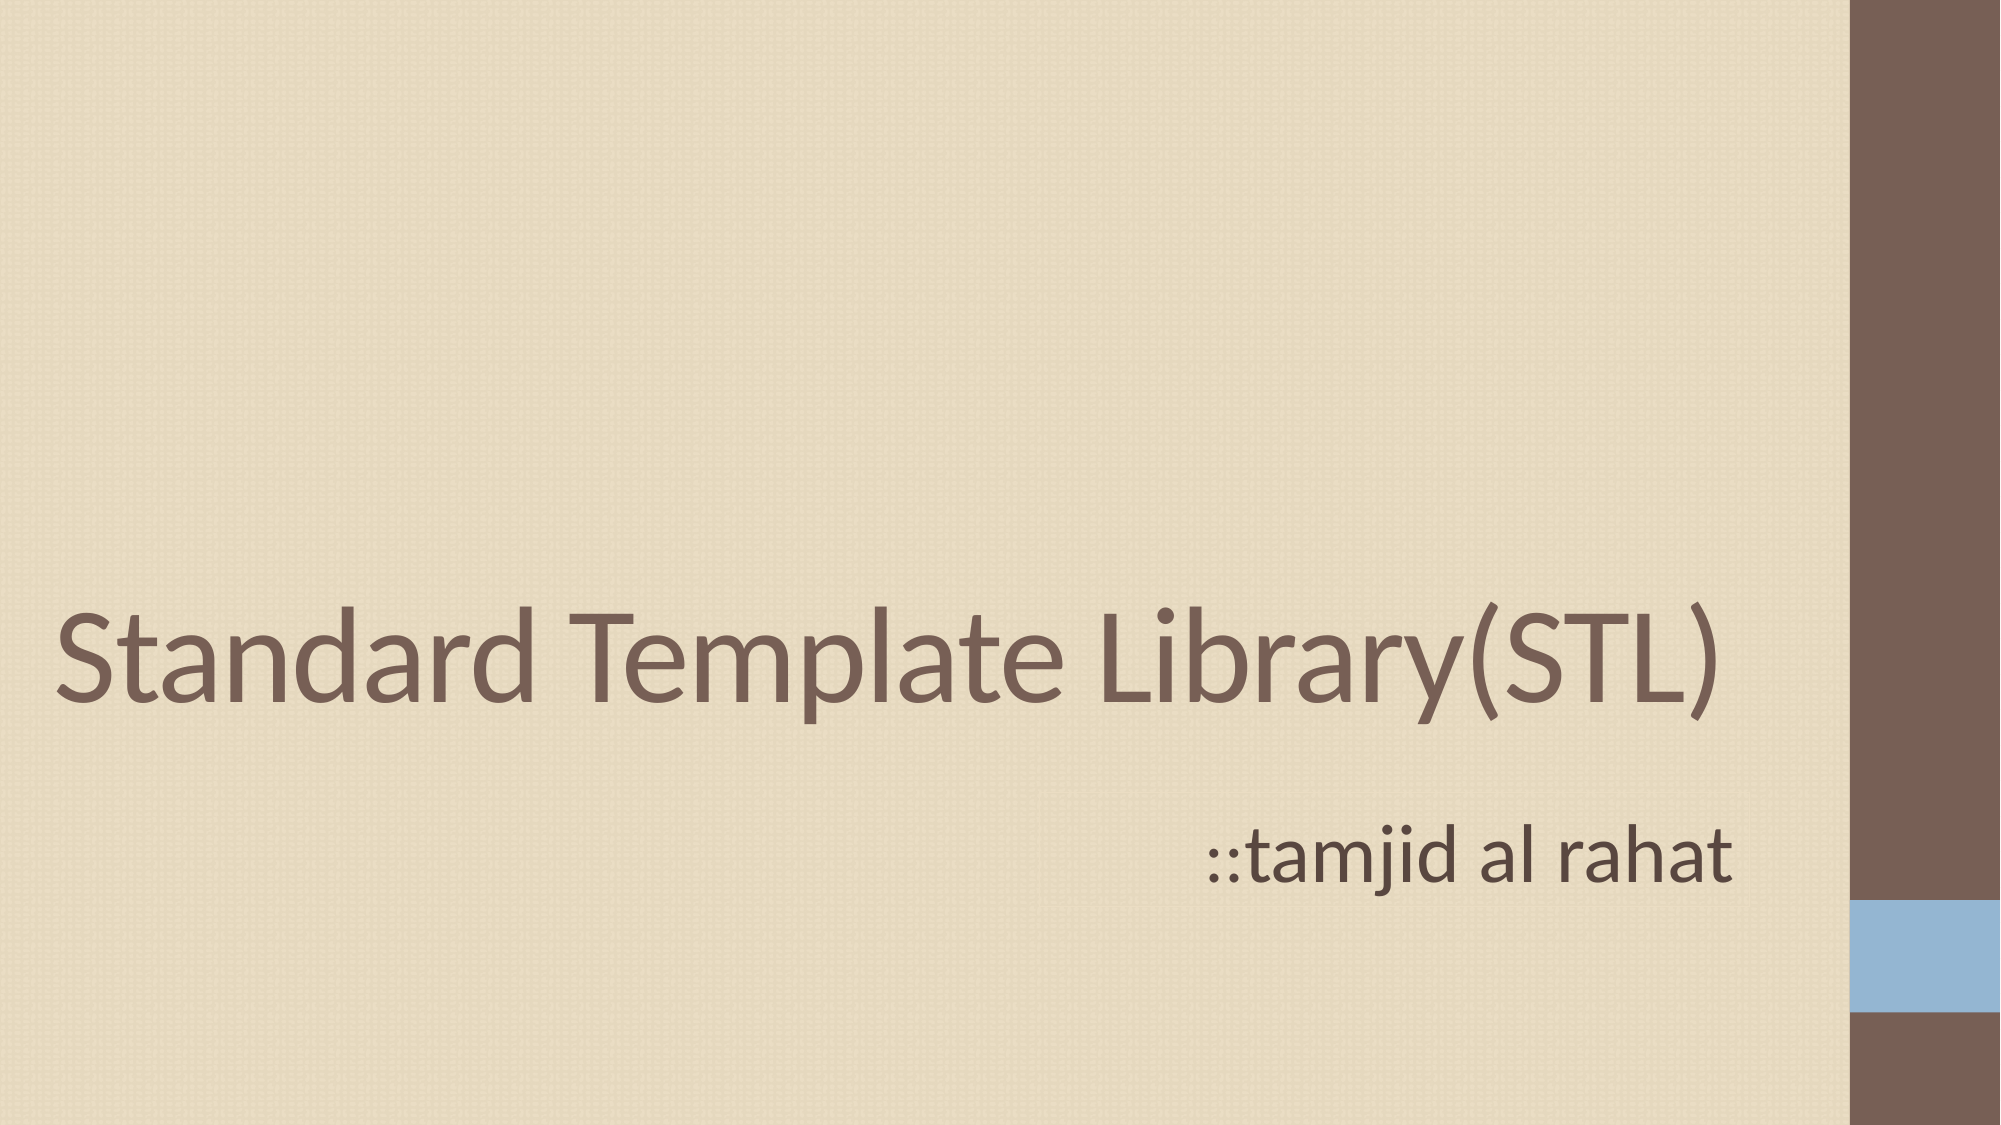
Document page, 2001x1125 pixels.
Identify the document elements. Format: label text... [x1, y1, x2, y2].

title Standard Template Library(STL) [39, 240, 1800, 738]
text_box ::tamjid al rahat [1039, 792, 1750, 907]
